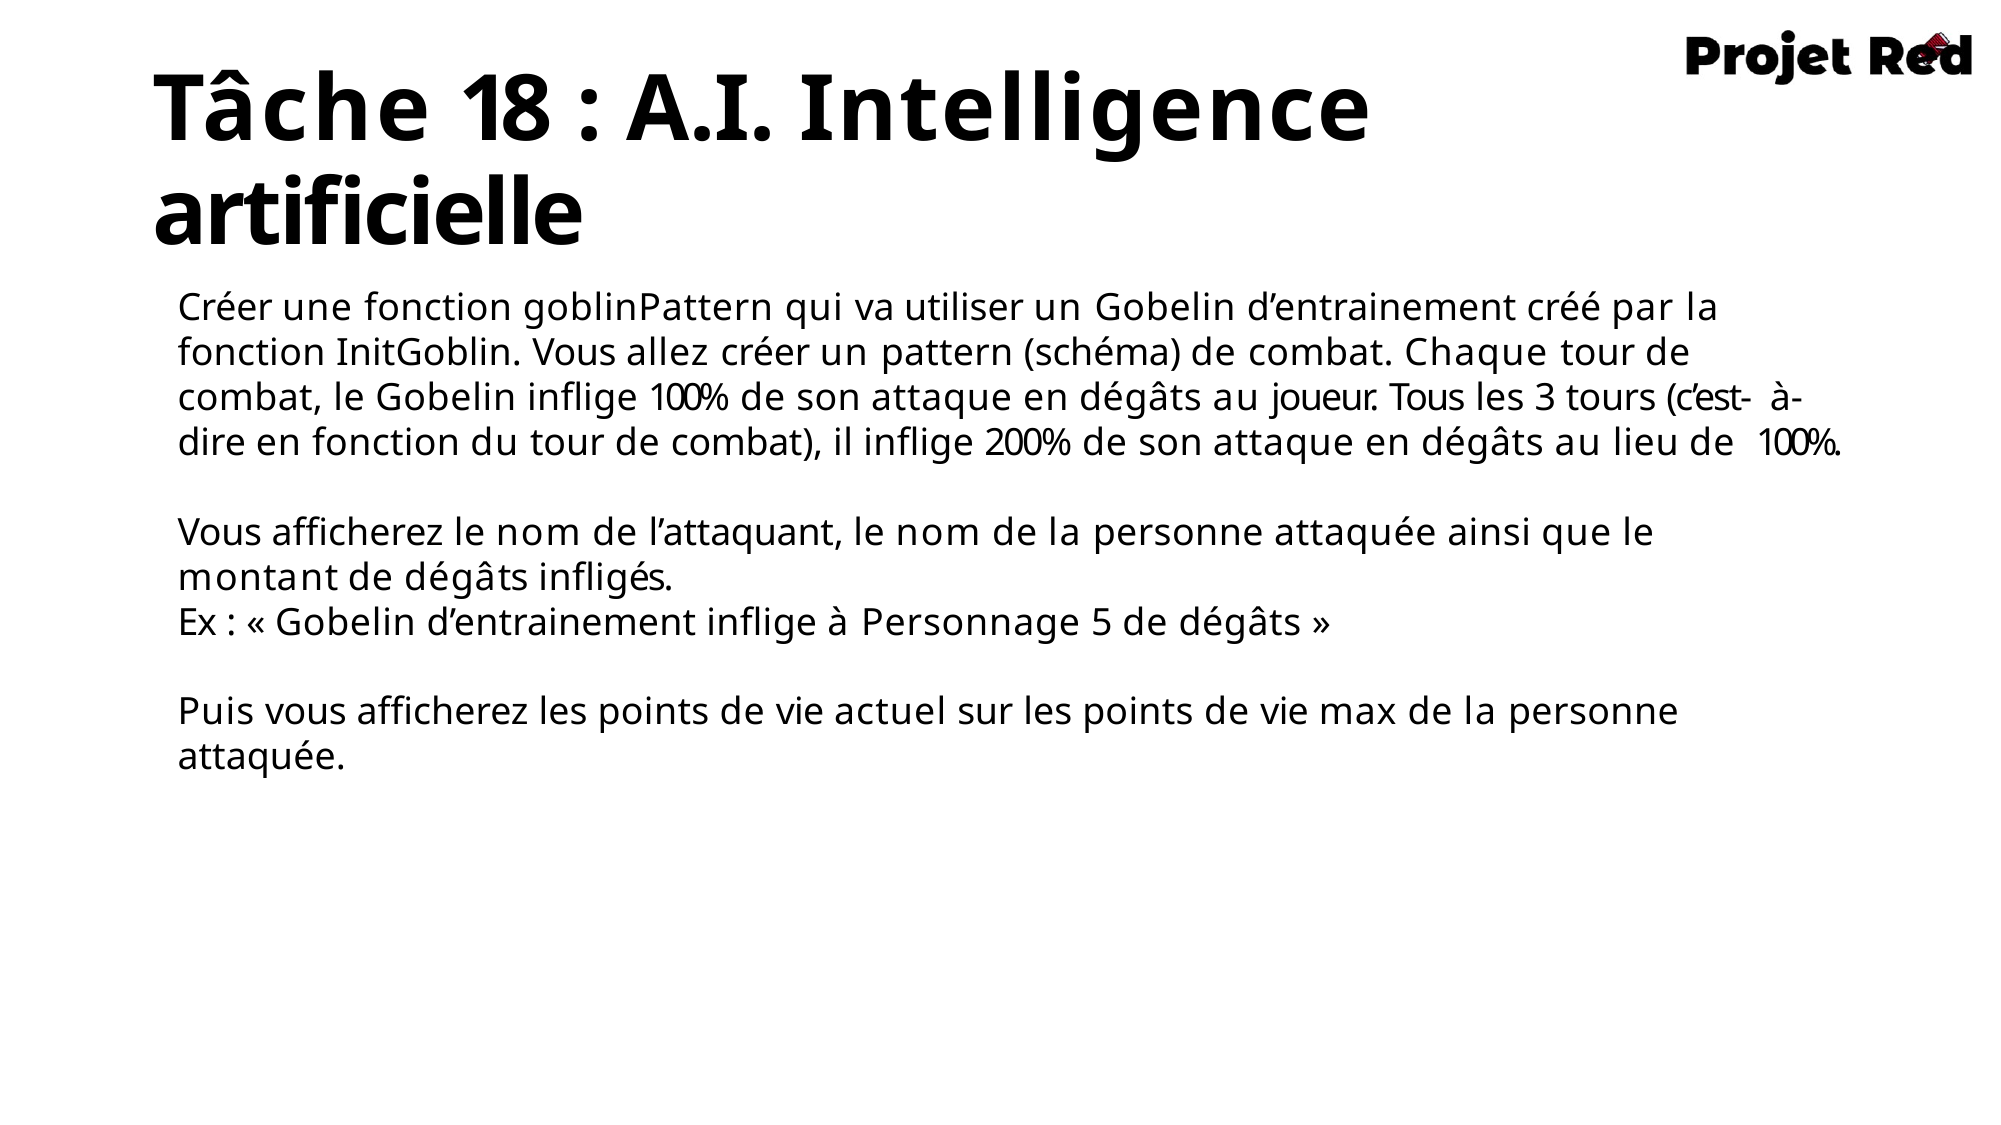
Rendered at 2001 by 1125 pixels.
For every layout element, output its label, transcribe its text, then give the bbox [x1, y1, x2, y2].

picture [1686, 30, 1972, 85]
text_box Créer une fonction goblinPattern qui va utiliser un Gobelin d’entrainement créé par la fonction InitGoblin. Vous allez créer un pattern (schéma) de combat. Chaque tour de combat, le Gobelin inflige 100% de son attaque en dégâts au joueur. Tous les 3 tours (c’est- à-dire en fonction du tour de combat), il inflige 200% de son attaque en dégâts au lieu de 100%. Vous afficherez le nom de l’attaquant, le nom de la personne attaquée ainsi que le montant de dégâts infligés. Ex : « Gobelin d’entrainement inflige à Personnage 5 de dégâts » Puis vous afficherez les points de vie actuel sur les points de vie max de la personne attaquée. [175, 281, 1860, 777]
title Tâche 18 : A.I. Intelligence artificielle [150, 52, 1409, 264]
